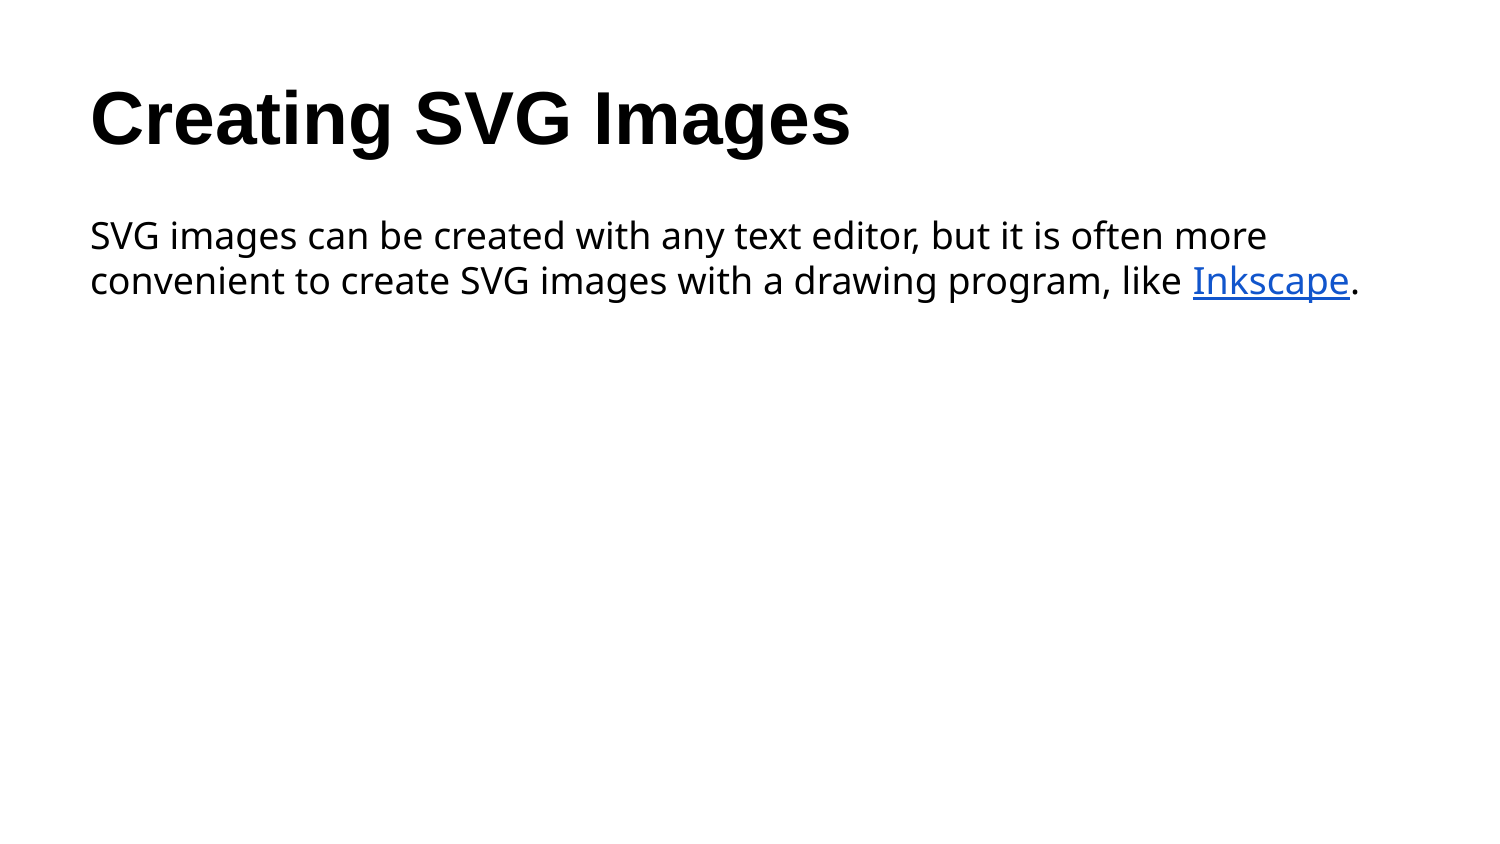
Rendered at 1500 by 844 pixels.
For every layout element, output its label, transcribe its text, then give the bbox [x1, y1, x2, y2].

title Creating SVG Images [75, 33, 1425, 175]
list SVG images can be created with any text editor, but it is often more convenient to create SVG images with a drawing program, like Inkscape. [75, 196, 1425, 808]
